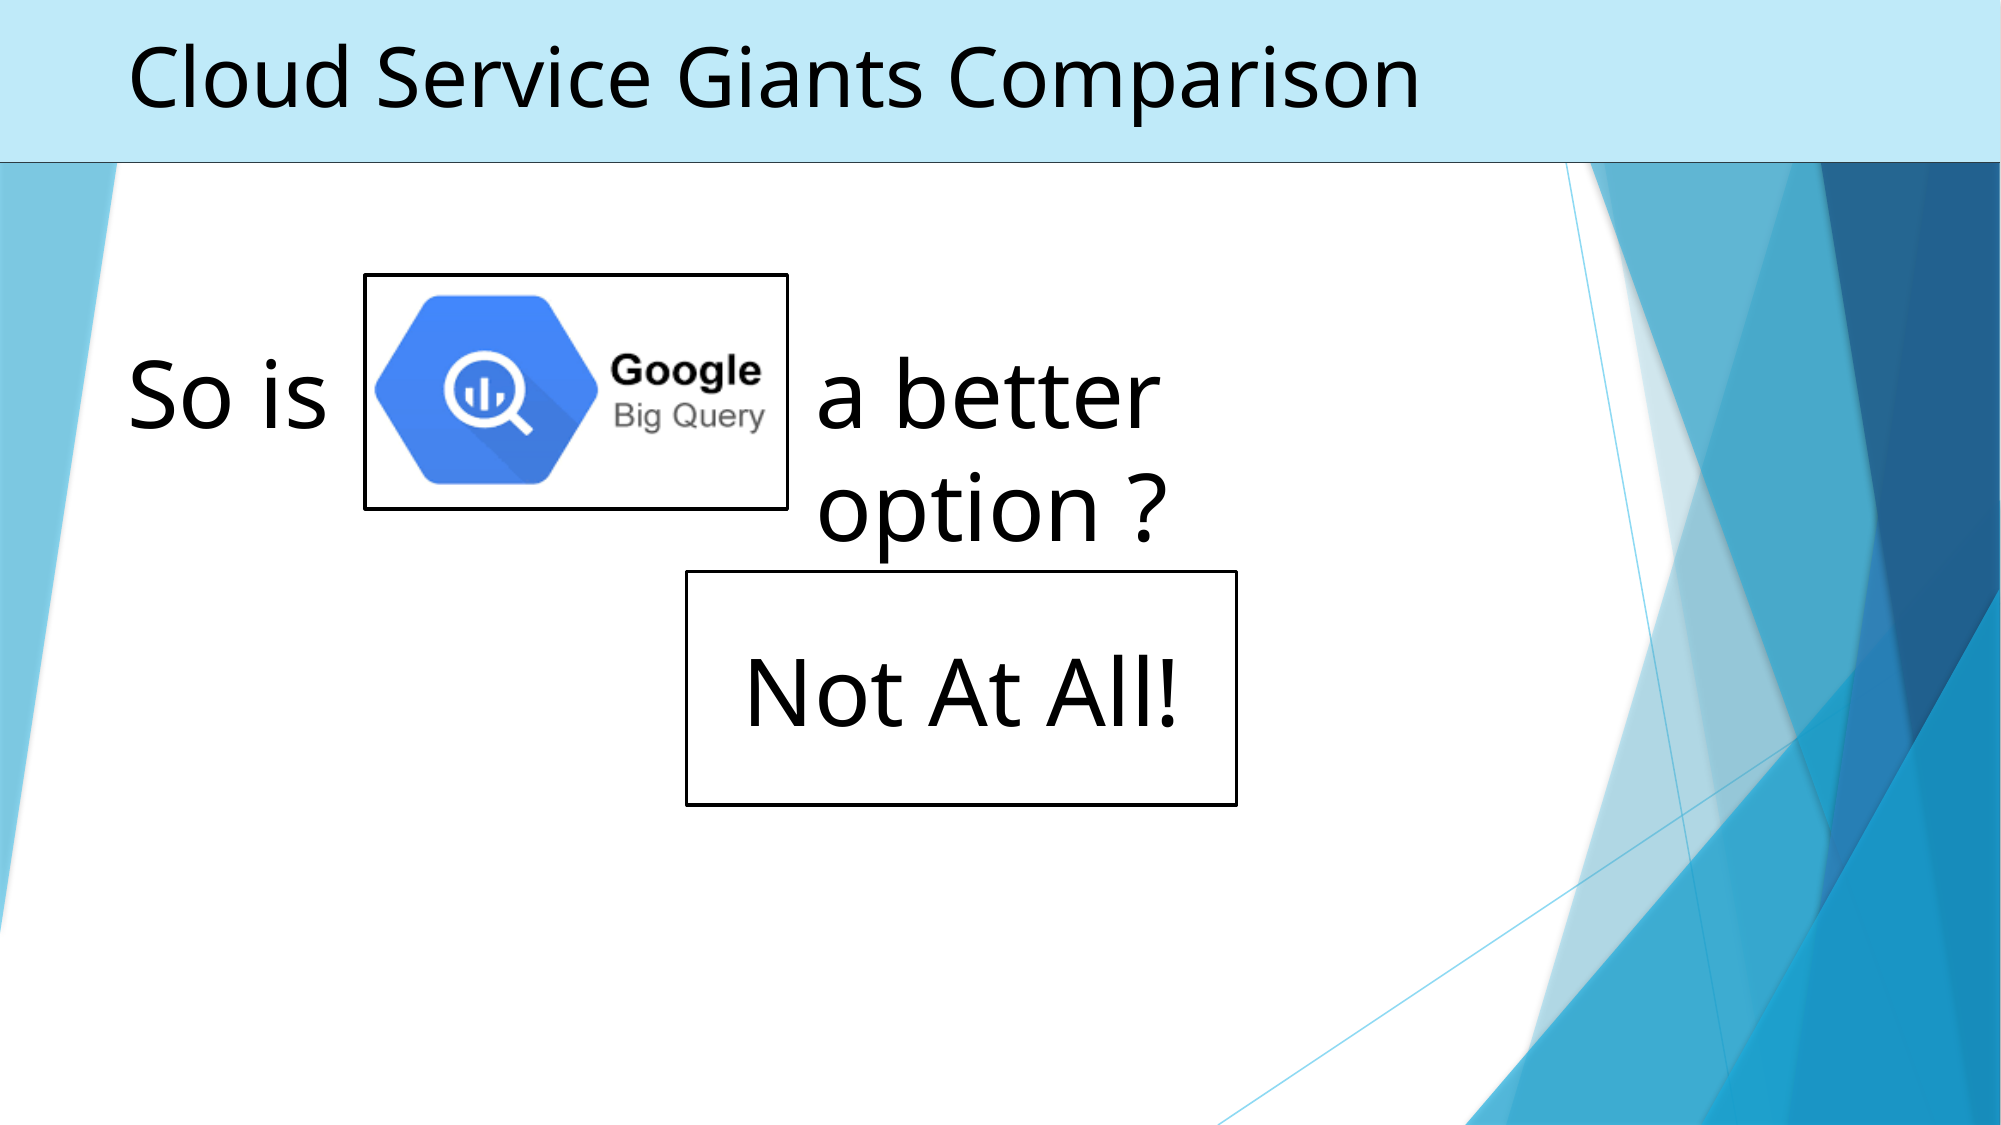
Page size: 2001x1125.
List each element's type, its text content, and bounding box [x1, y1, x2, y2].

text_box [111, 274, 1552, 510]
text_box Not At All! [685, 570, 1238, 807]
text_box Cloud Service Giants Comparison [112, 16, 1550, 132]
text_box [0, 0, 2000, 164]
